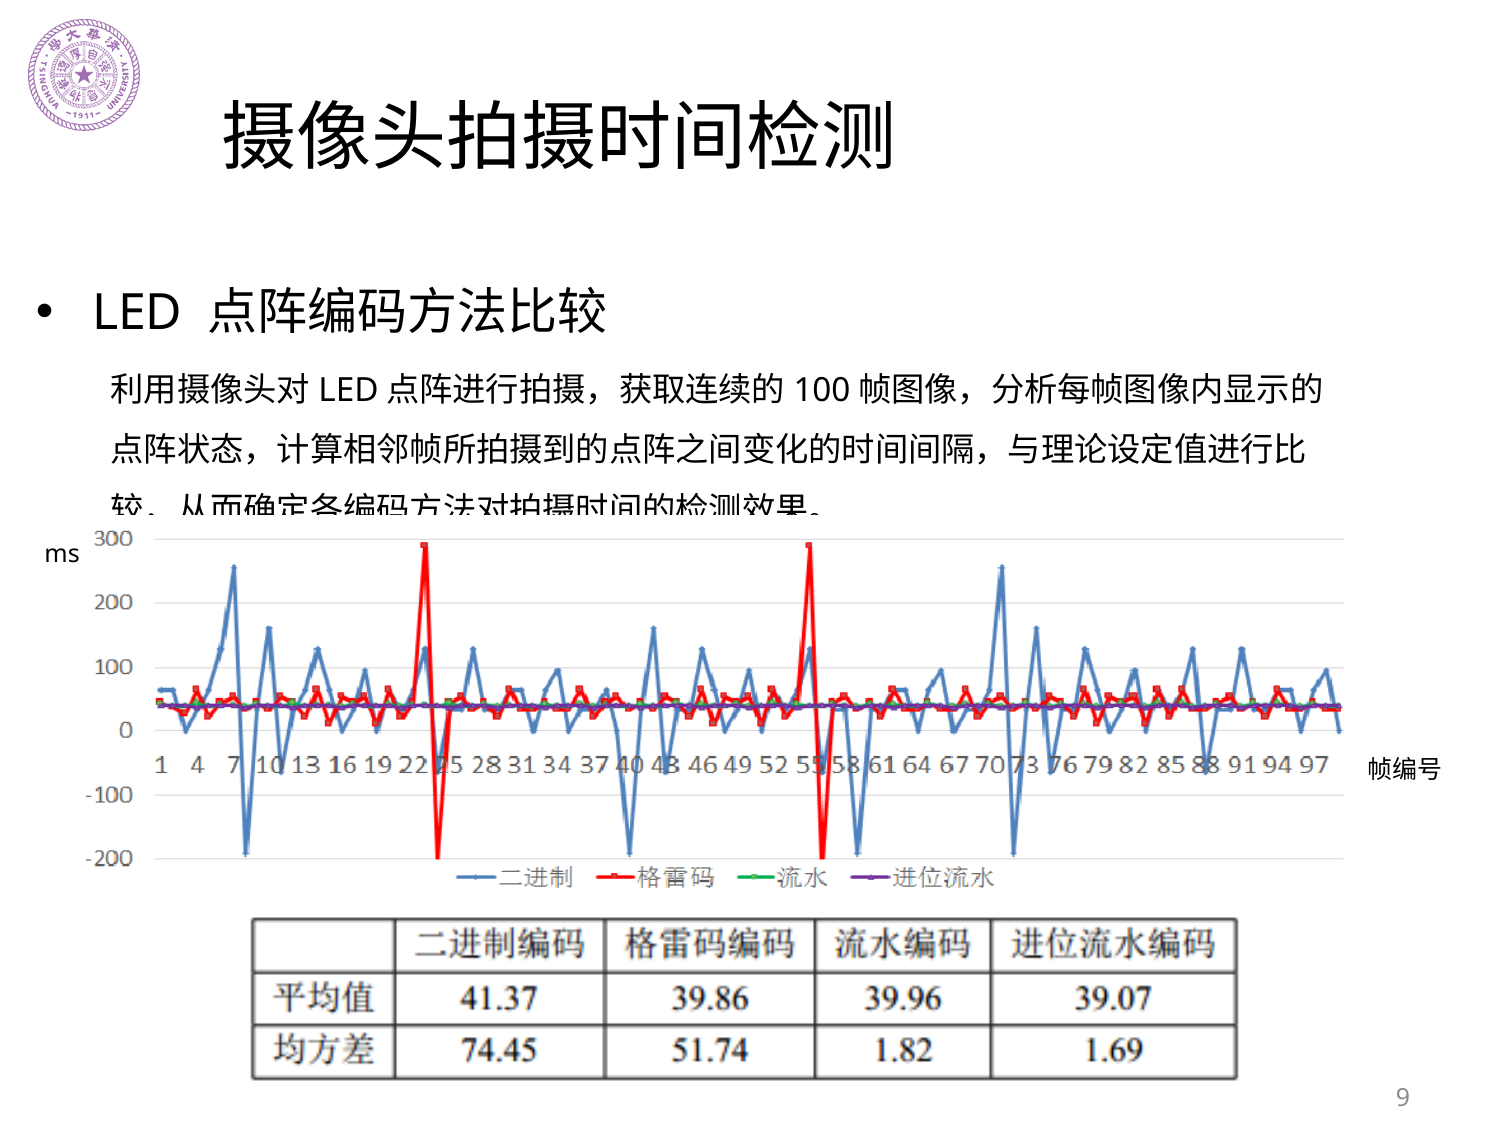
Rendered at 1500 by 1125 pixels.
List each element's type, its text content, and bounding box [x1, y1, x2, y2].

text_box ms [29, 515, 84, 589]
slide_number 9 [1074, 1074, 1425, 1122]
picture [233, 903, 1256, 1095]
picture [28, 19, 140, 131]
text_box 帧编号 [1355, 730, 1483, 804]
text_box 摄像头拍摄时间检测 [206, 25, 1350, 242]
text_box LED 点阵编码方法比较 利用摄像头对LED点阵进行拍摄，获取连续的100帧图像，分析每帧图像内显示的点阵状态，计算相邻帧所拍摄到的点阵之间变化的时间间隔，与理论设定值进行比较，从而确定各编码方法对拍摄时间的检测效果。 [20, 242, 1350, 1094]
picture [86, 514, 1350, 897]
